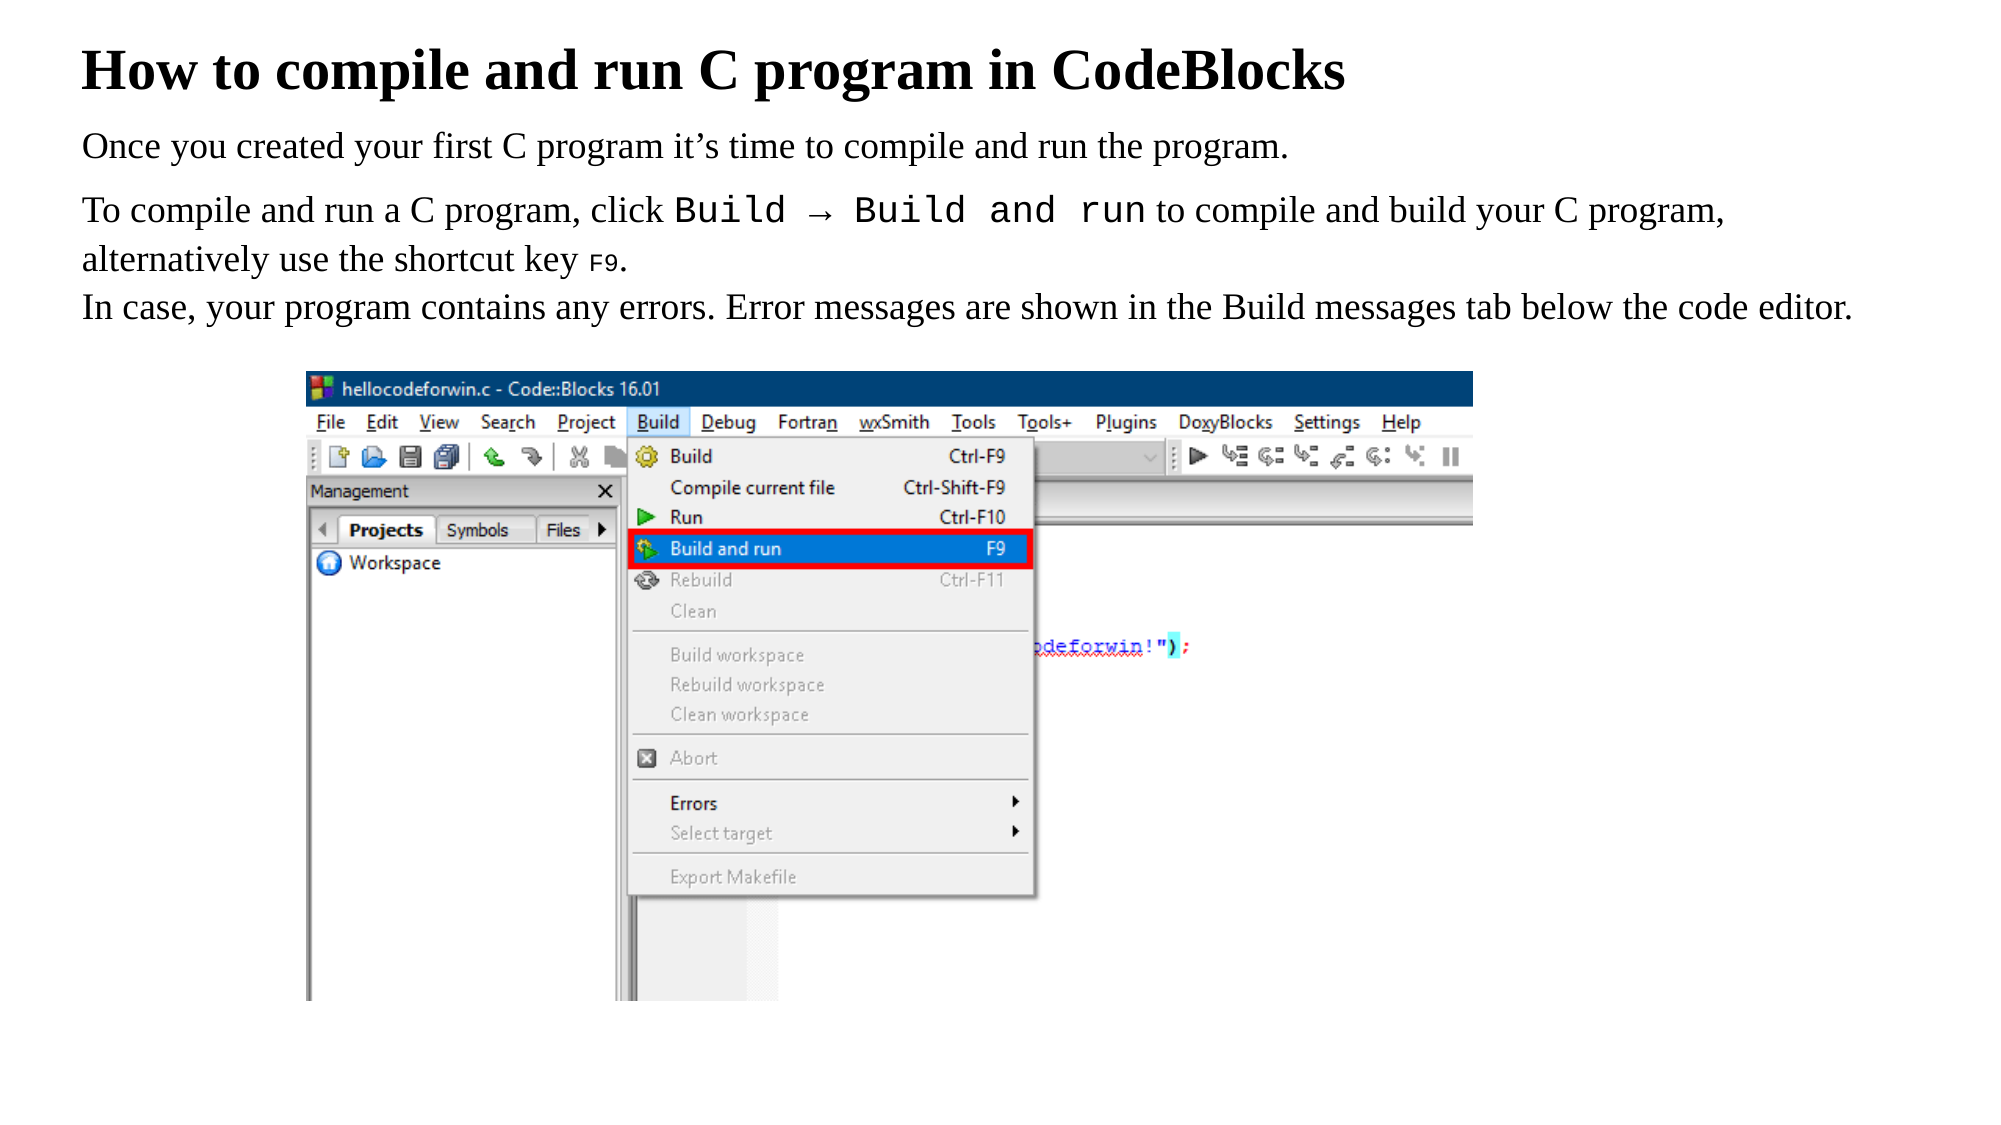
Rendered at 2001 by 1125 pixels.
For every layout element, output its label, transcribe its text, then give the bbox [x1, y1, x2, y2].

text_box How to compile and run C program in CodeBlocks Once you created your first C program it’s time to compile and run the program. To compile and run a C program, click Build → Build and run to compile and build your C program, alternatively use the shortcut key F9. In case, your program contains any errors. Error messages are shown in the Build messages tab below the code editor. [67, 18, 1927, 334]
picture [306, 371, 1473, 1002]
